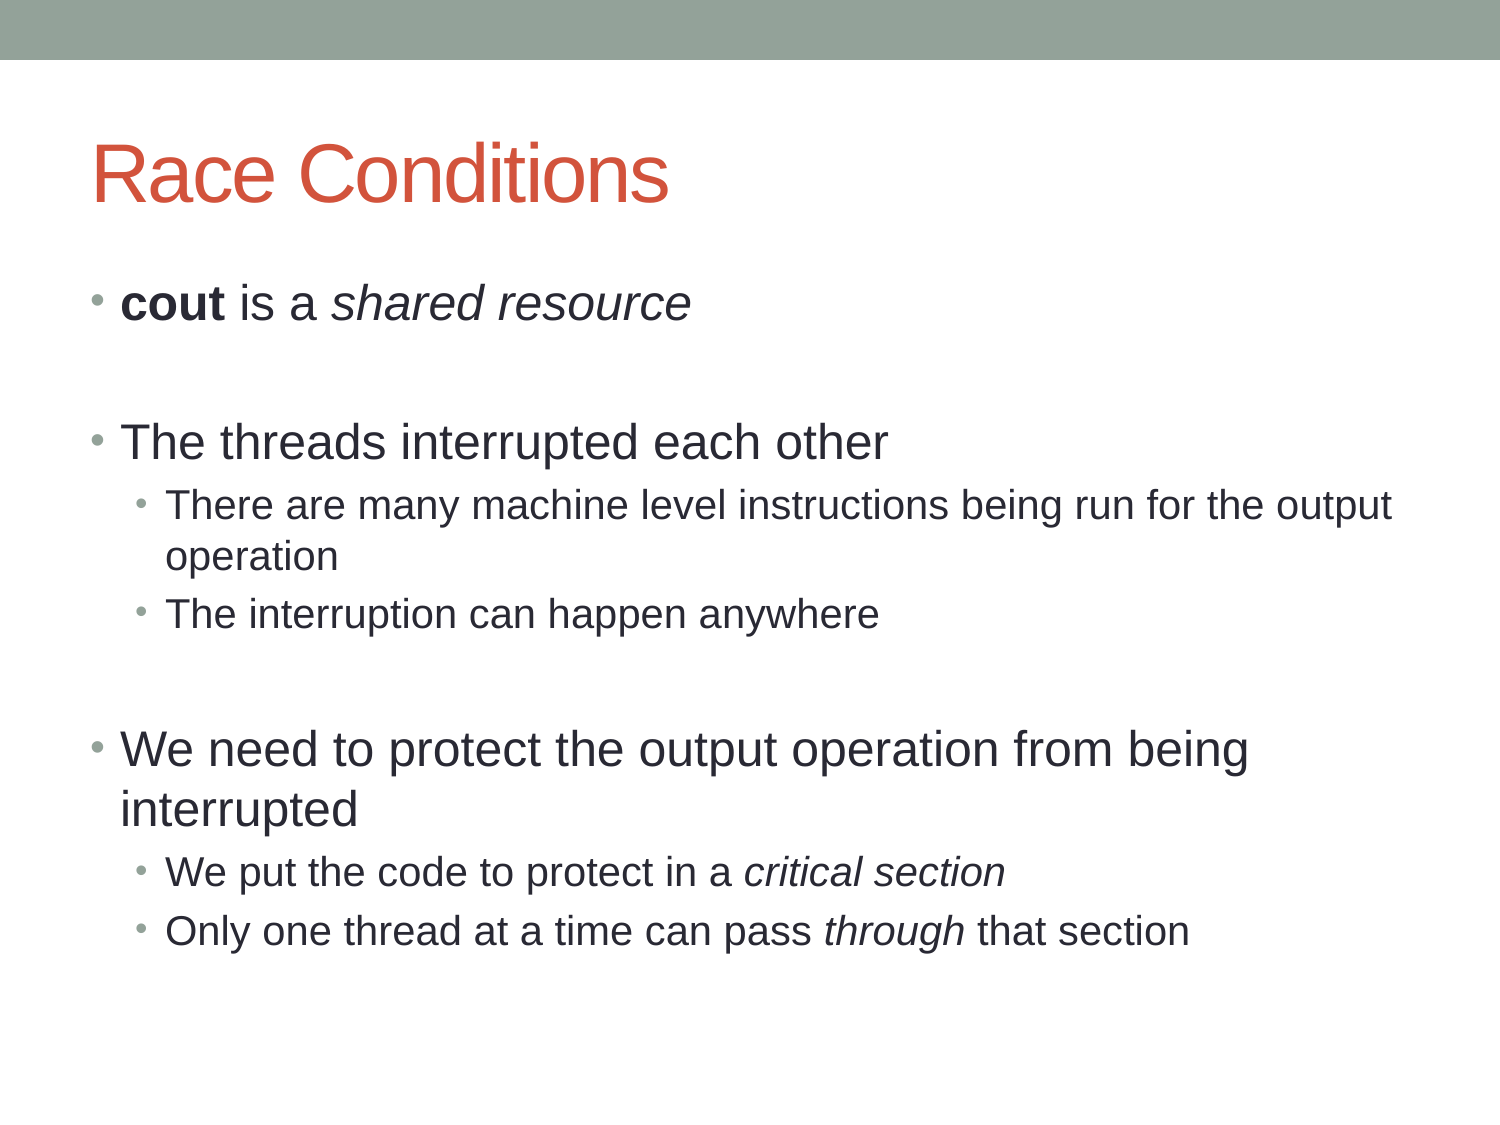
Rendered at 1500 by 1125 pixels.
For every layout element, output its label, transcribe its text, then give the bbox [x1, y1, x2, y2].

list cout is a shared resource The threads interrupted each other There are many machine level instructions being run for the output operation The interruption can happen anywhere We need to protect the output operation from being interrupted We put the code to protect in a critical section Only one thread at a time can pass through that section [75, 262, 1425, 1063]
title Race Conditions [75, 87, 1425, 250]
